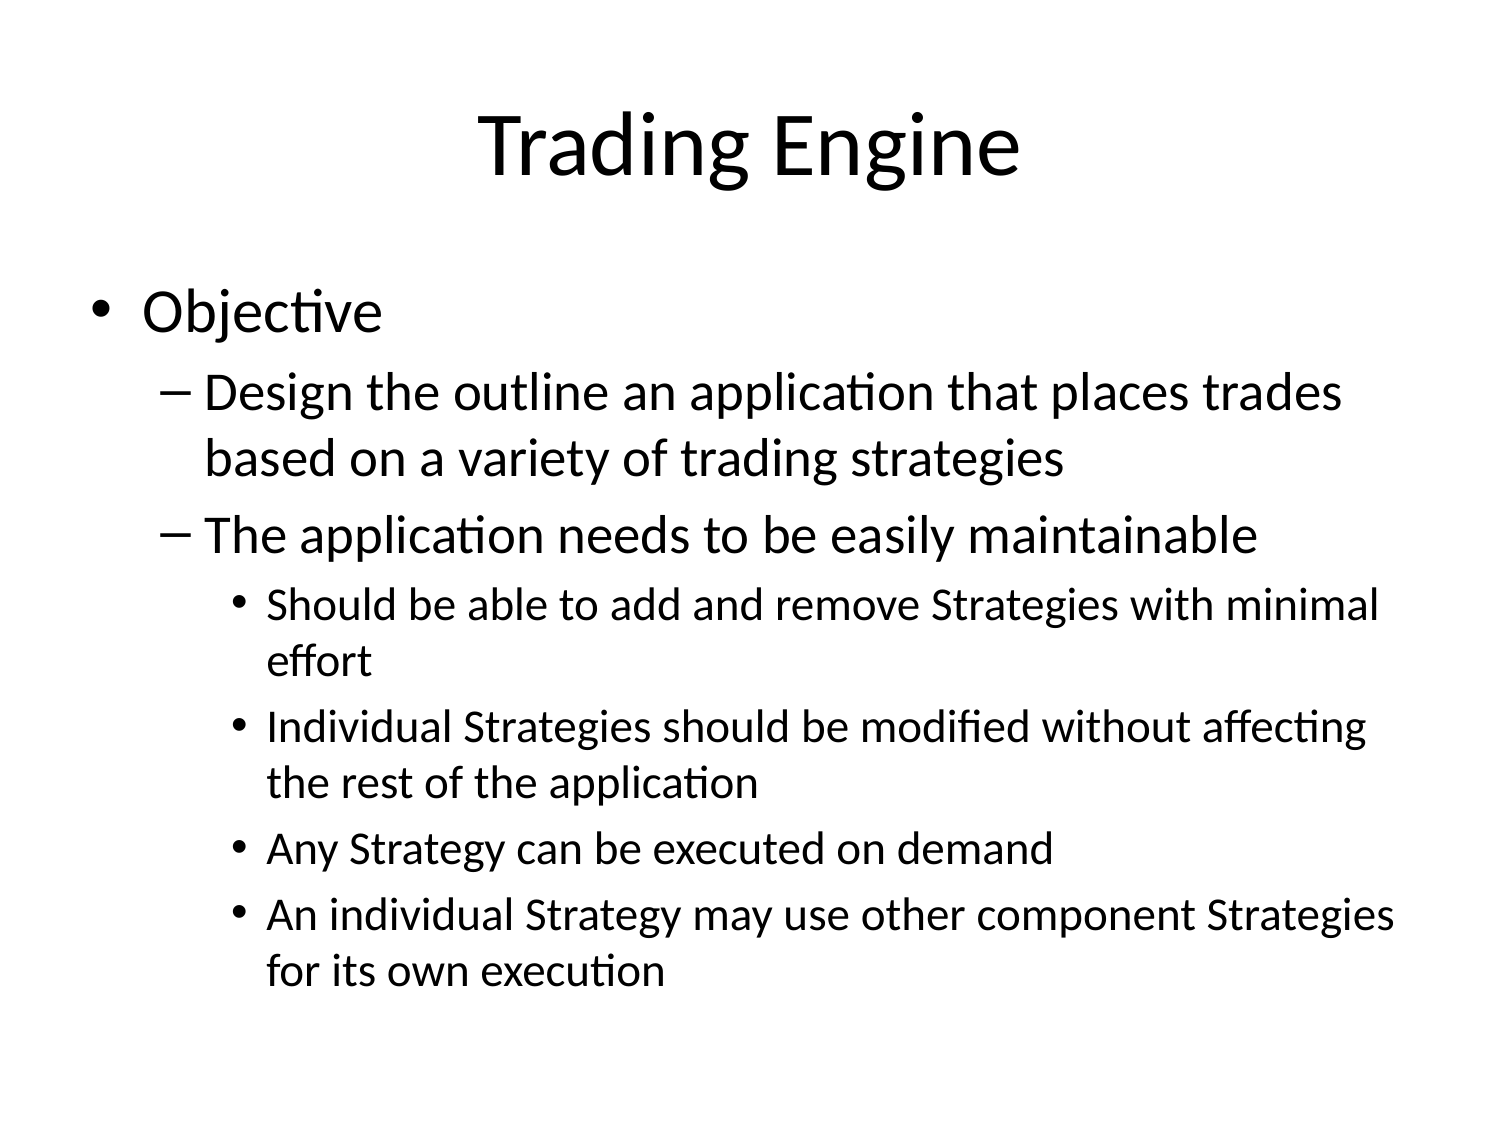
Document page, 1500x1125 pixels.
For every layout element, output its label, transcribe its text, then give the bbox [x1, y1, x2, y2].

title Trading Engine [75, 45, 1425, 233]
list Objective Design the outline an application that places trades based on a variety of trading strategies The application needs to be easily maintainable Should be able to add and remove Strategies with minimal effort Individual Strategies should be modified without affecting the rest of the application Any Strategy can be executed on demand An individual Strategy may use other component Strategies for its own execution [75, 262, 1425, 1005]
